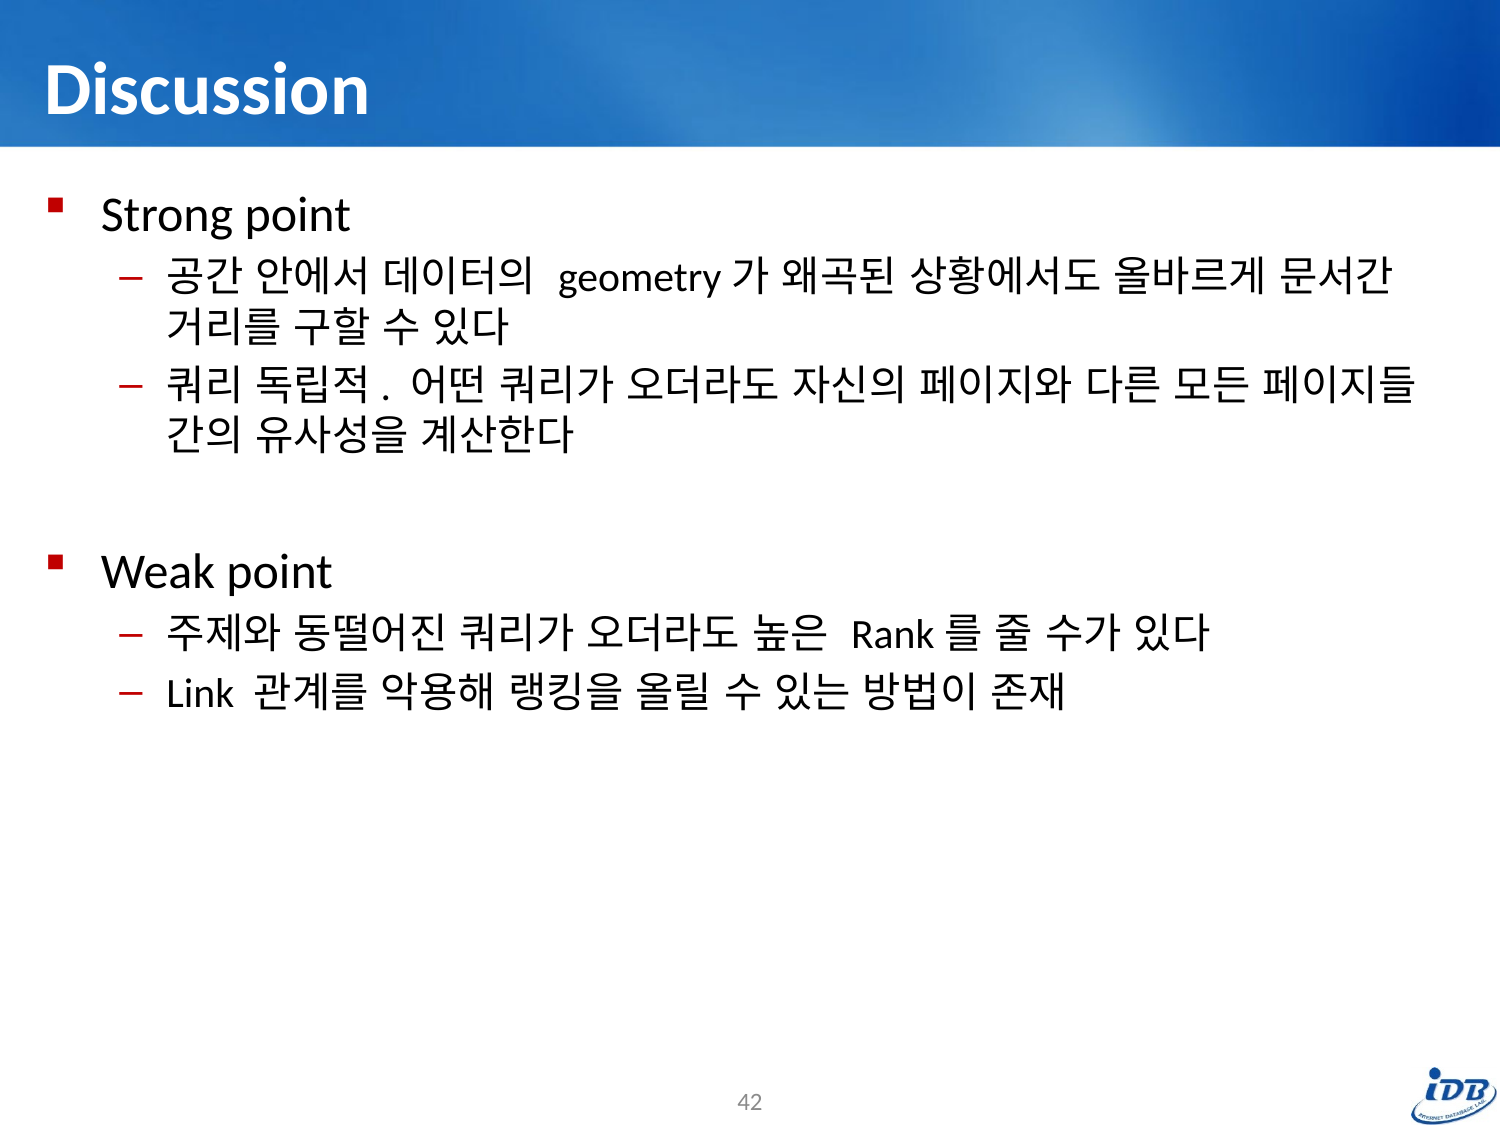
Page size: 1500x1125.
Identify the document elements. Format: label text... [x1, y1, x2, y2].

picture [0, 0, 1500, 1125]
list Strong point 공간 안에서 데이터의 geometry가 왜곡된 상황에서도 올바르게 문서간 거리를 구할 수 있다 쿼리 독립적. 어떤 쿼리가 오더라도 자신의 페이지와 다른 모든 페이지들 간의 유사성을 계산한다 Weak point 주제와 동떨어진 쿼리가 오더라도 높은 Rank를 줄 수가 있다 Link 관계를 악용해 랭킹을 올릴 수 있는 방법이 존재 [29, 174, 1471, 1071]
title Discussion [29, 19, 1471, 149]
slide_number 42 [684, 1082, 816, 1118]
